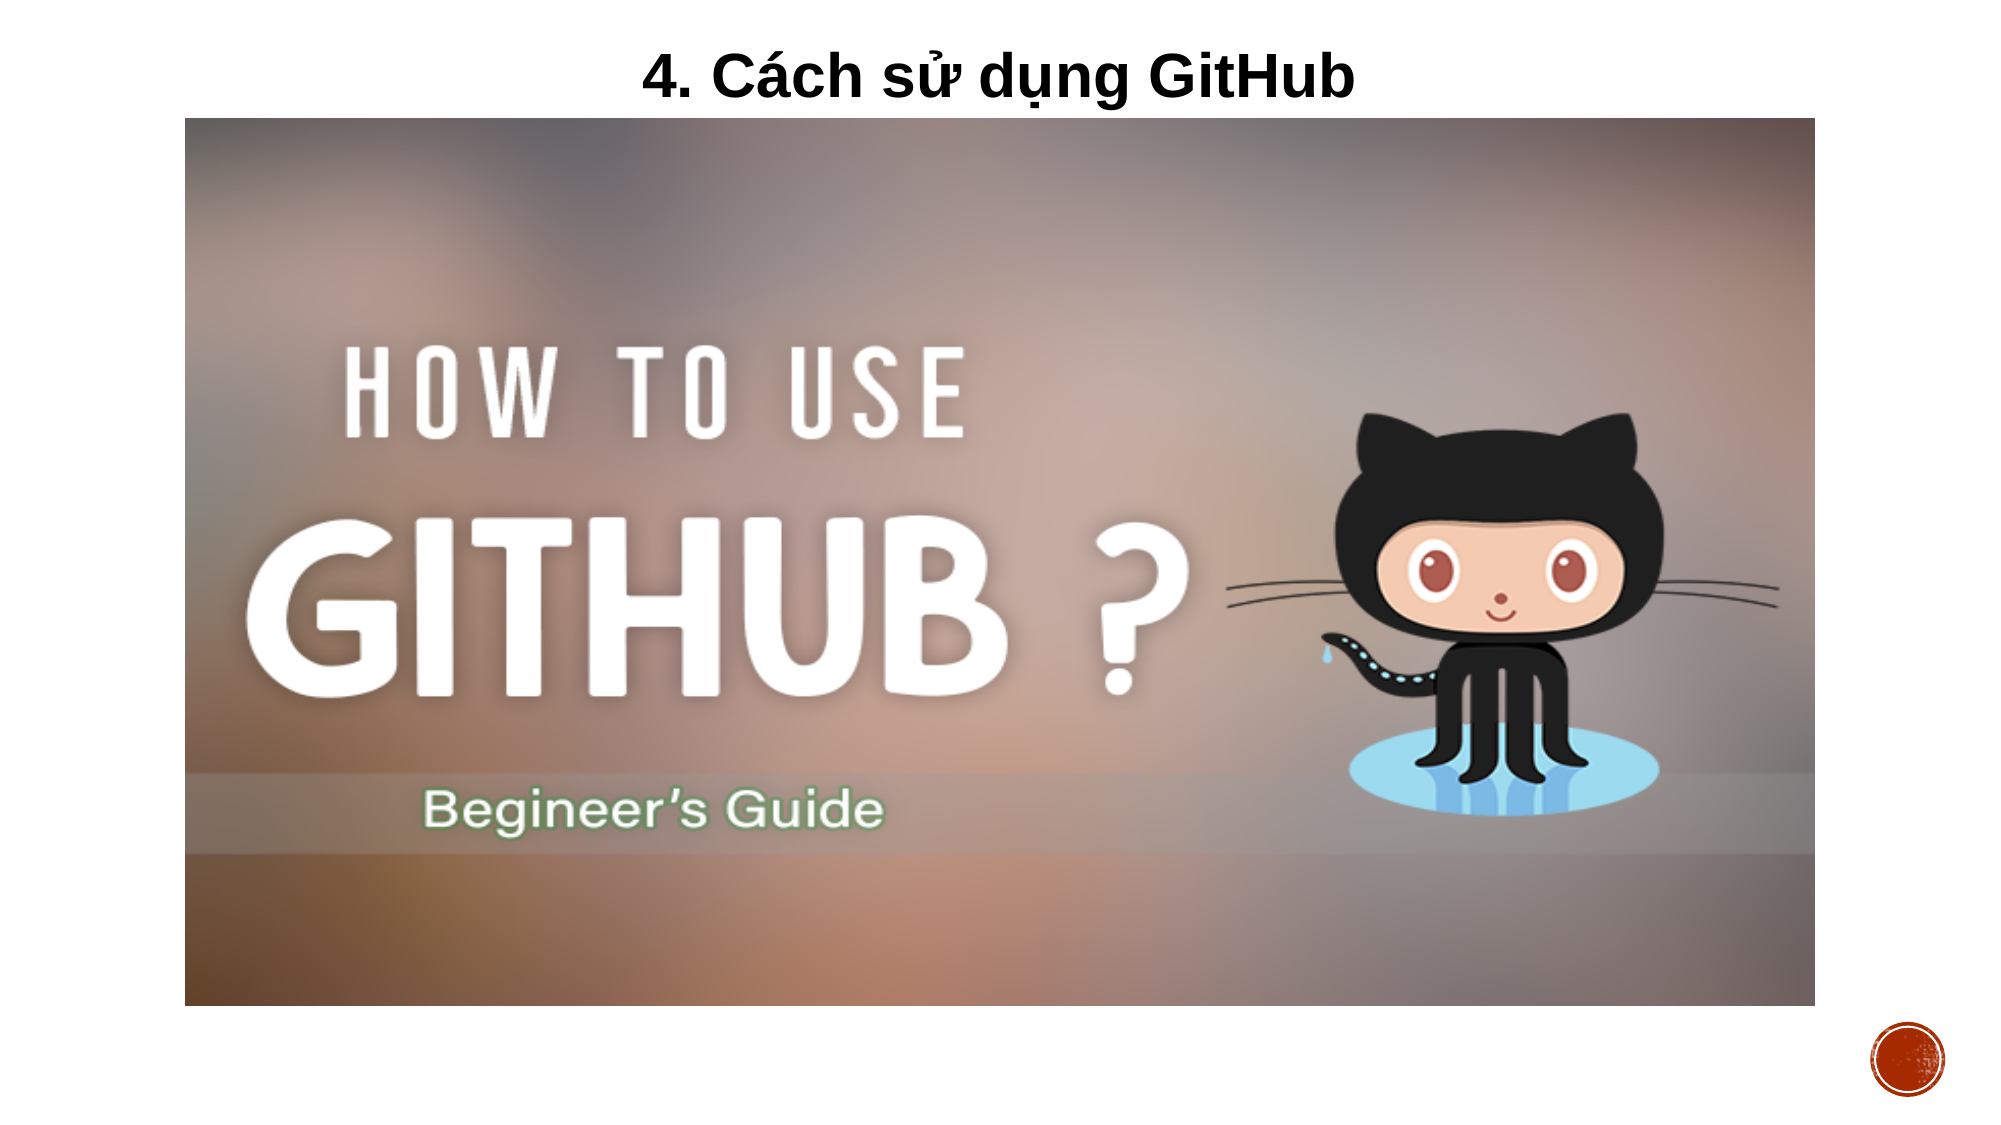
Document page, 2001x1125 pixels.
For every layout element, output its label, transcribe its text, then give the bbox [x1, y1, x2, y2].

text_box 4. Cách sử dụng GitHub [581, 28, 1419, 118]
picture [185, 118, 1815, 1006]
